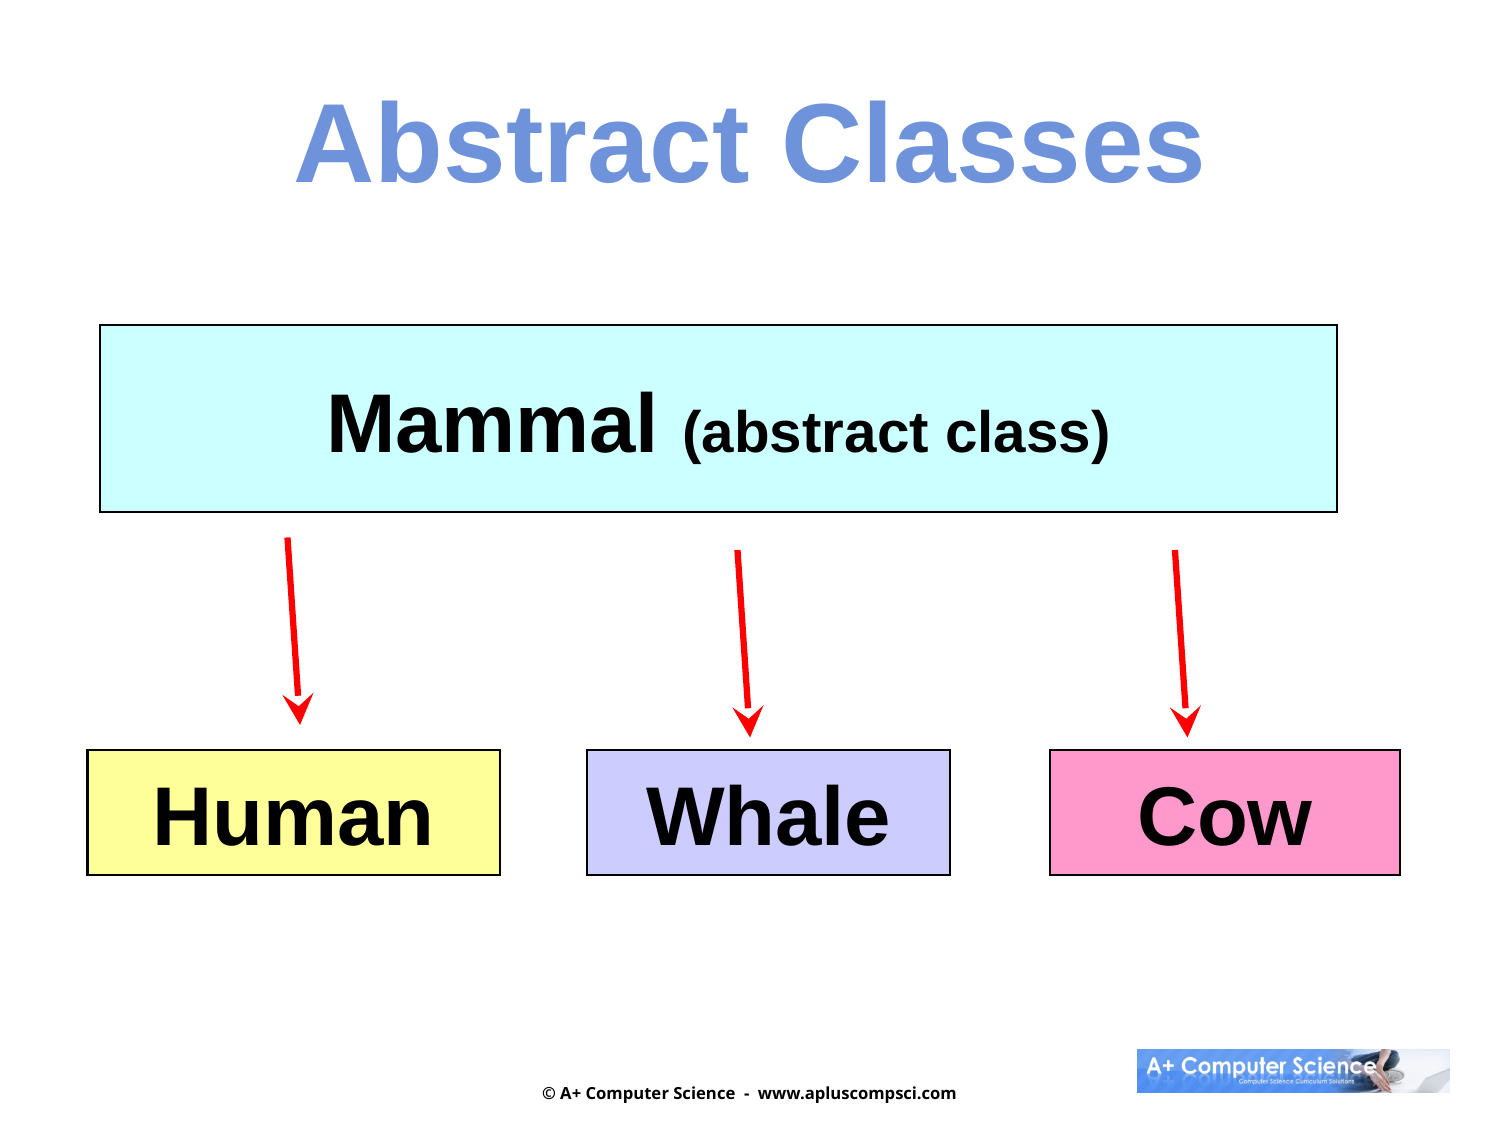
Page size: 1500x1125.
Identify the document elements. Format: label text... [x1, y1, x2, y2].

text_box [288, 703, 309, 725]
text_box Cow [1050, 750, 1400, 875]
text_box [1175, 716, 1197, 738]
footer © A+ Computer Science - www.apluscompsci.com [512, 1024, 988, 1101]
text_box Abstract Classes [0, 62, 1500, 213]
picture [1137, 1049, 1450, 1093]
text_box Mammal (abstract class) [99, 324, 1338, 513]
text_box Whale [587, 750, 950, 875]
text_box Human [87, 750, 500, 875]
text_box [738, 716, 759, 738]
